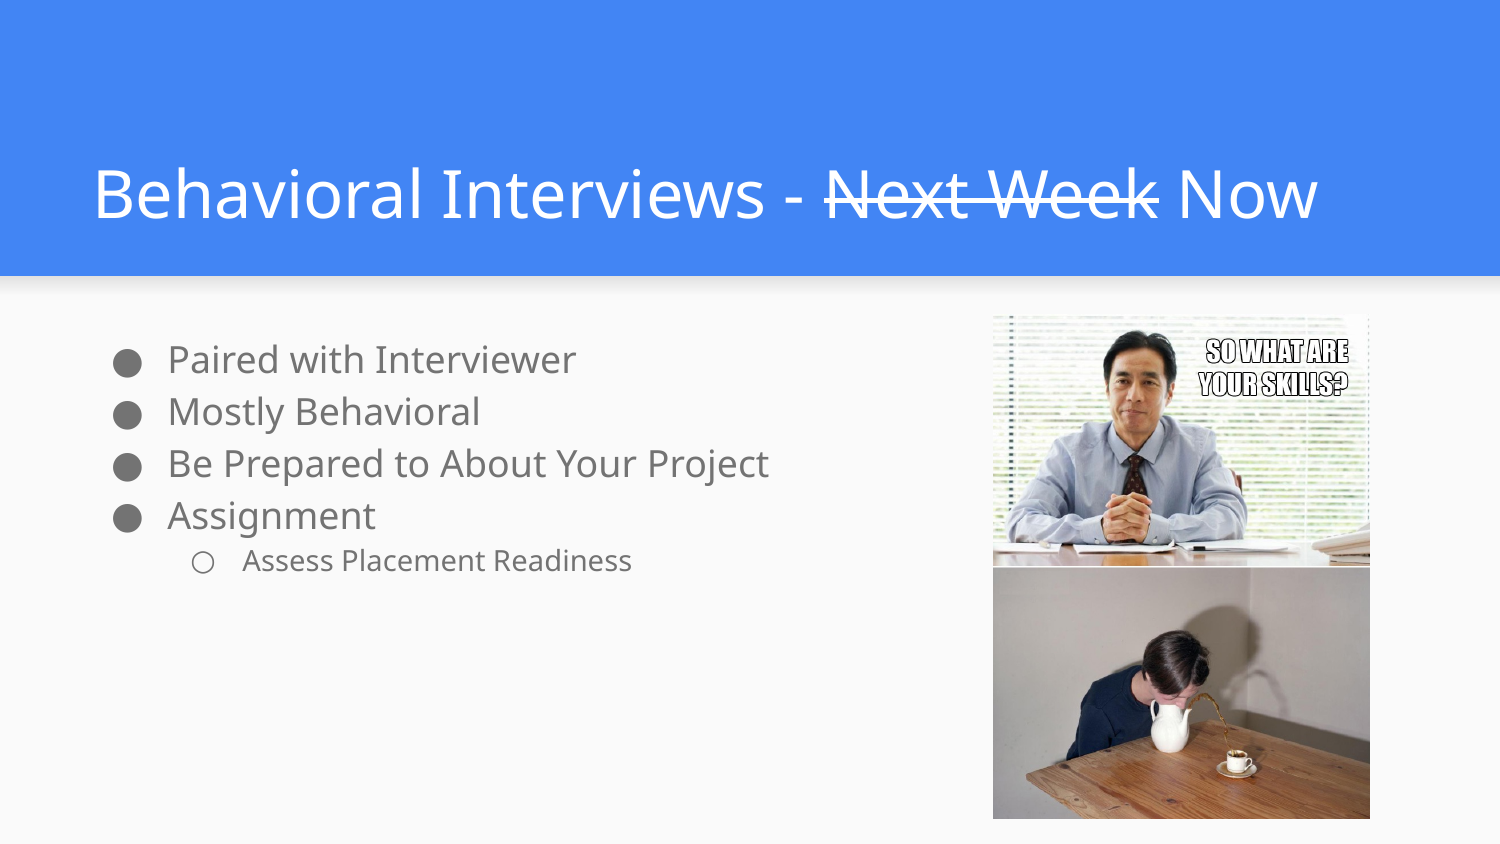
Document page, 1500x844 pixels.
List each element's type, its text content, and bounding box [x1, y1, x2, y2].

picture [992, 314, 1370, 819]
title Behavioral Interviews - Next Week Now [77, 121, 1427, 248]
list Paired with Interviewer Mostly Behavioral Be Prepared to About Your Project Assignment Assess Placement Readiness [77, 314, 835, 760]
